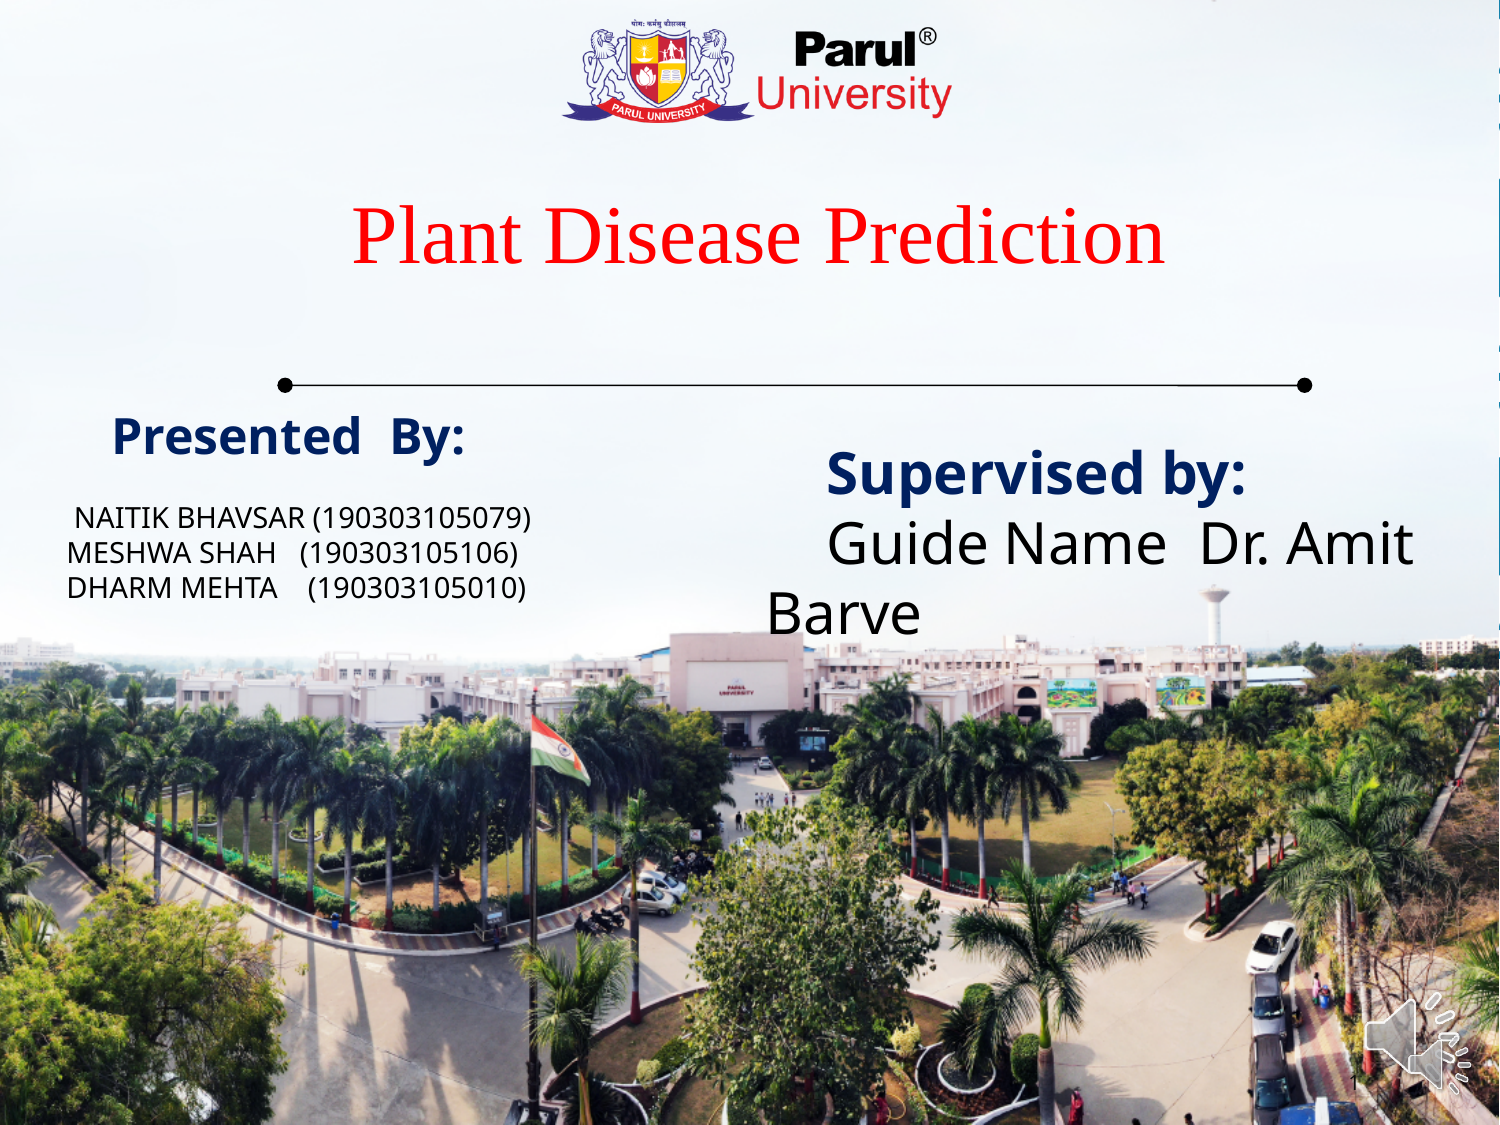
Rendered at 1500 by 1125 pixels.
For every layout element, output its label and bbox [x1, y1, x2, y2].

picture [0, 0, 1500, 1125]
text_box [277, 377, 1313, 394]
